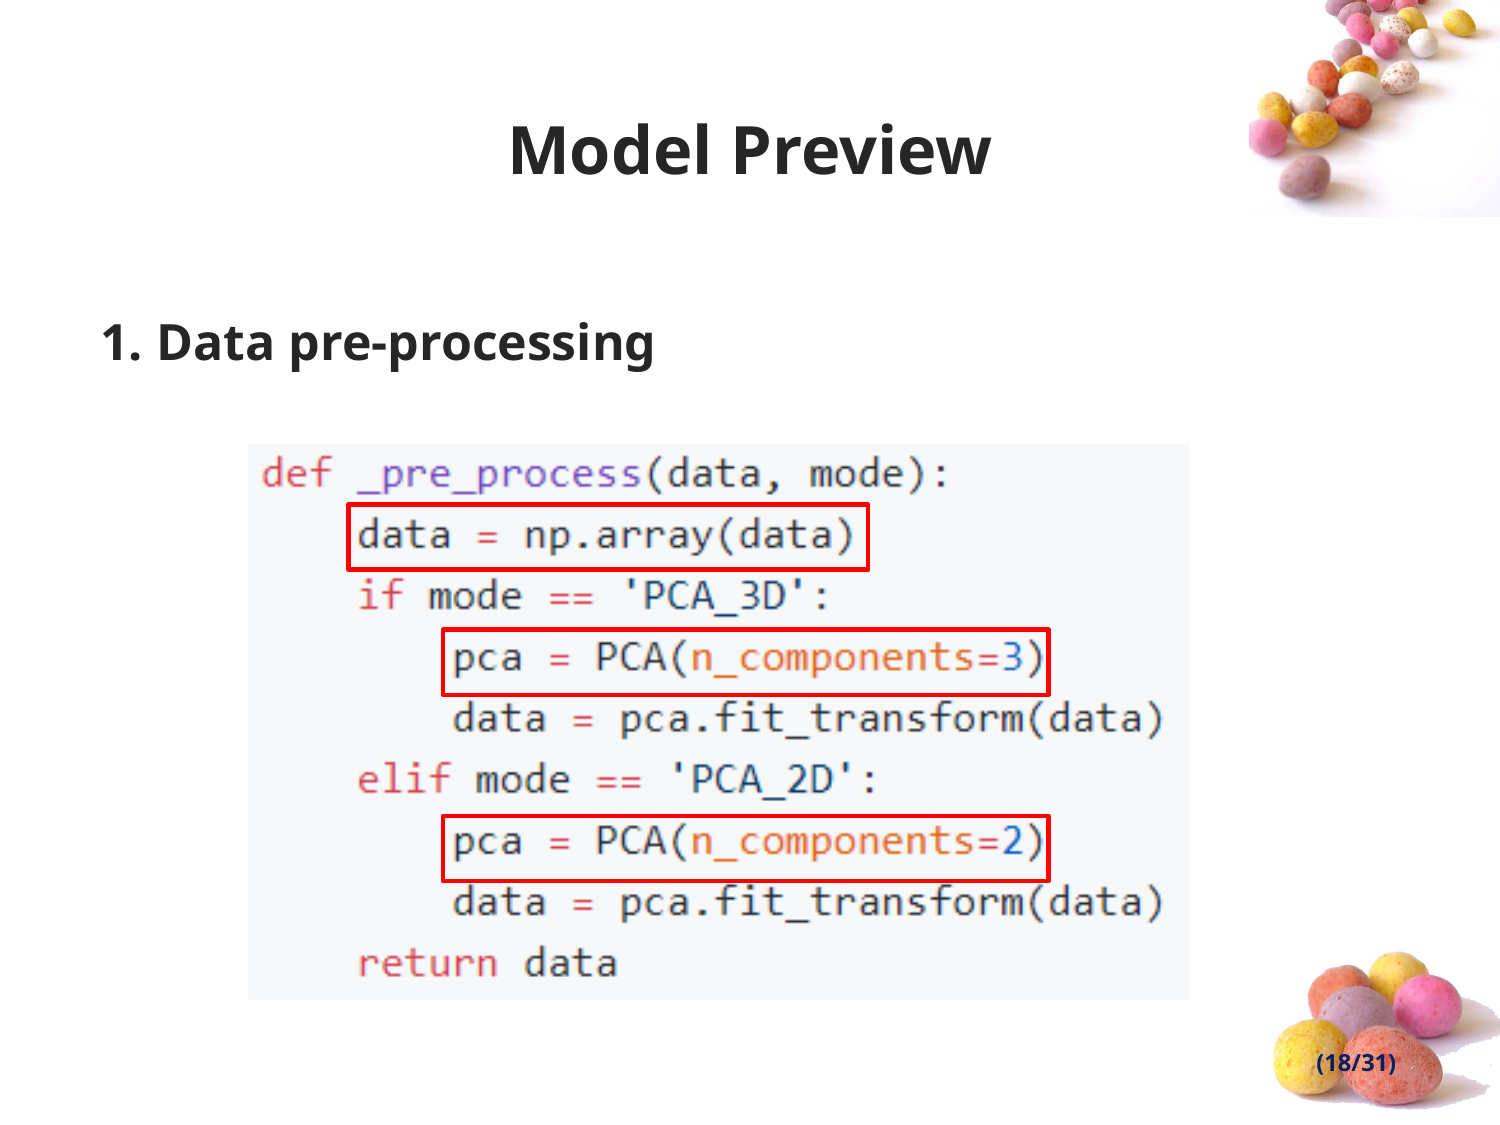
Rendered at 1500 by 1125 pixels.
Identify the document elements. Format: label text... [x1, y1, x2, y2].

picture [1249, 0, 1500, 217]
list 1. Data pre-processing [85, 272, 1415, 1001]
picture [1250, 944, 1500, 1125]
title Model Preview [85, 54, 1415, 243]
picture [247, 444, 1189, 1001]
